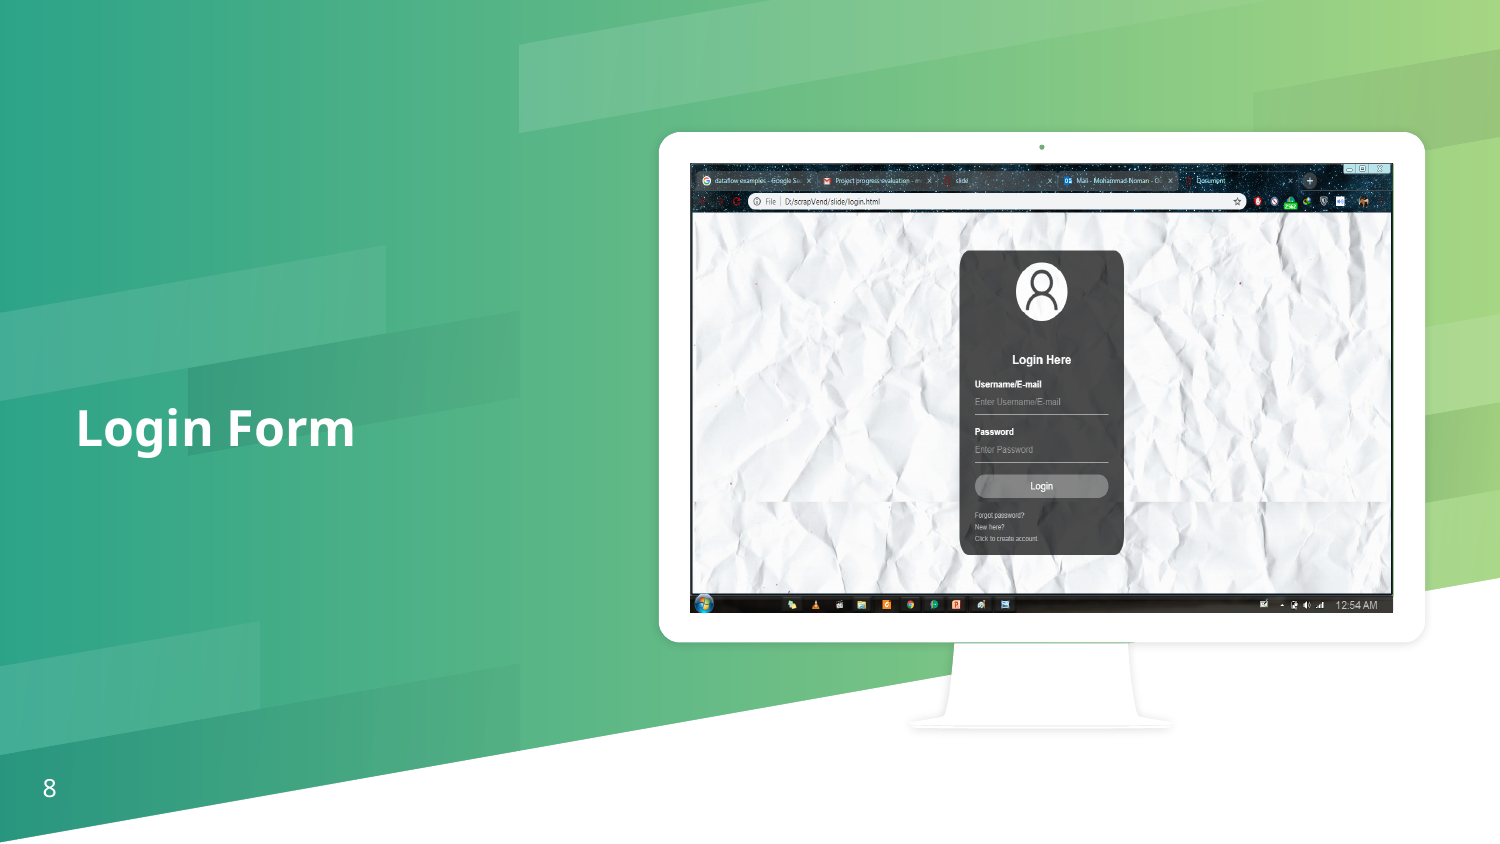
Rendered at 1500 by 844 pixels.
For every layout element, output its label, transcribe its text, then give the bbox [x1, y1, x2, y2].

slide_number 8 [42, 766, 122, 807]
text_box [658, 132, 1426, 729]
list Login Form [75, 128, 525, 716]
picture [690, 163, 1394, 613]
